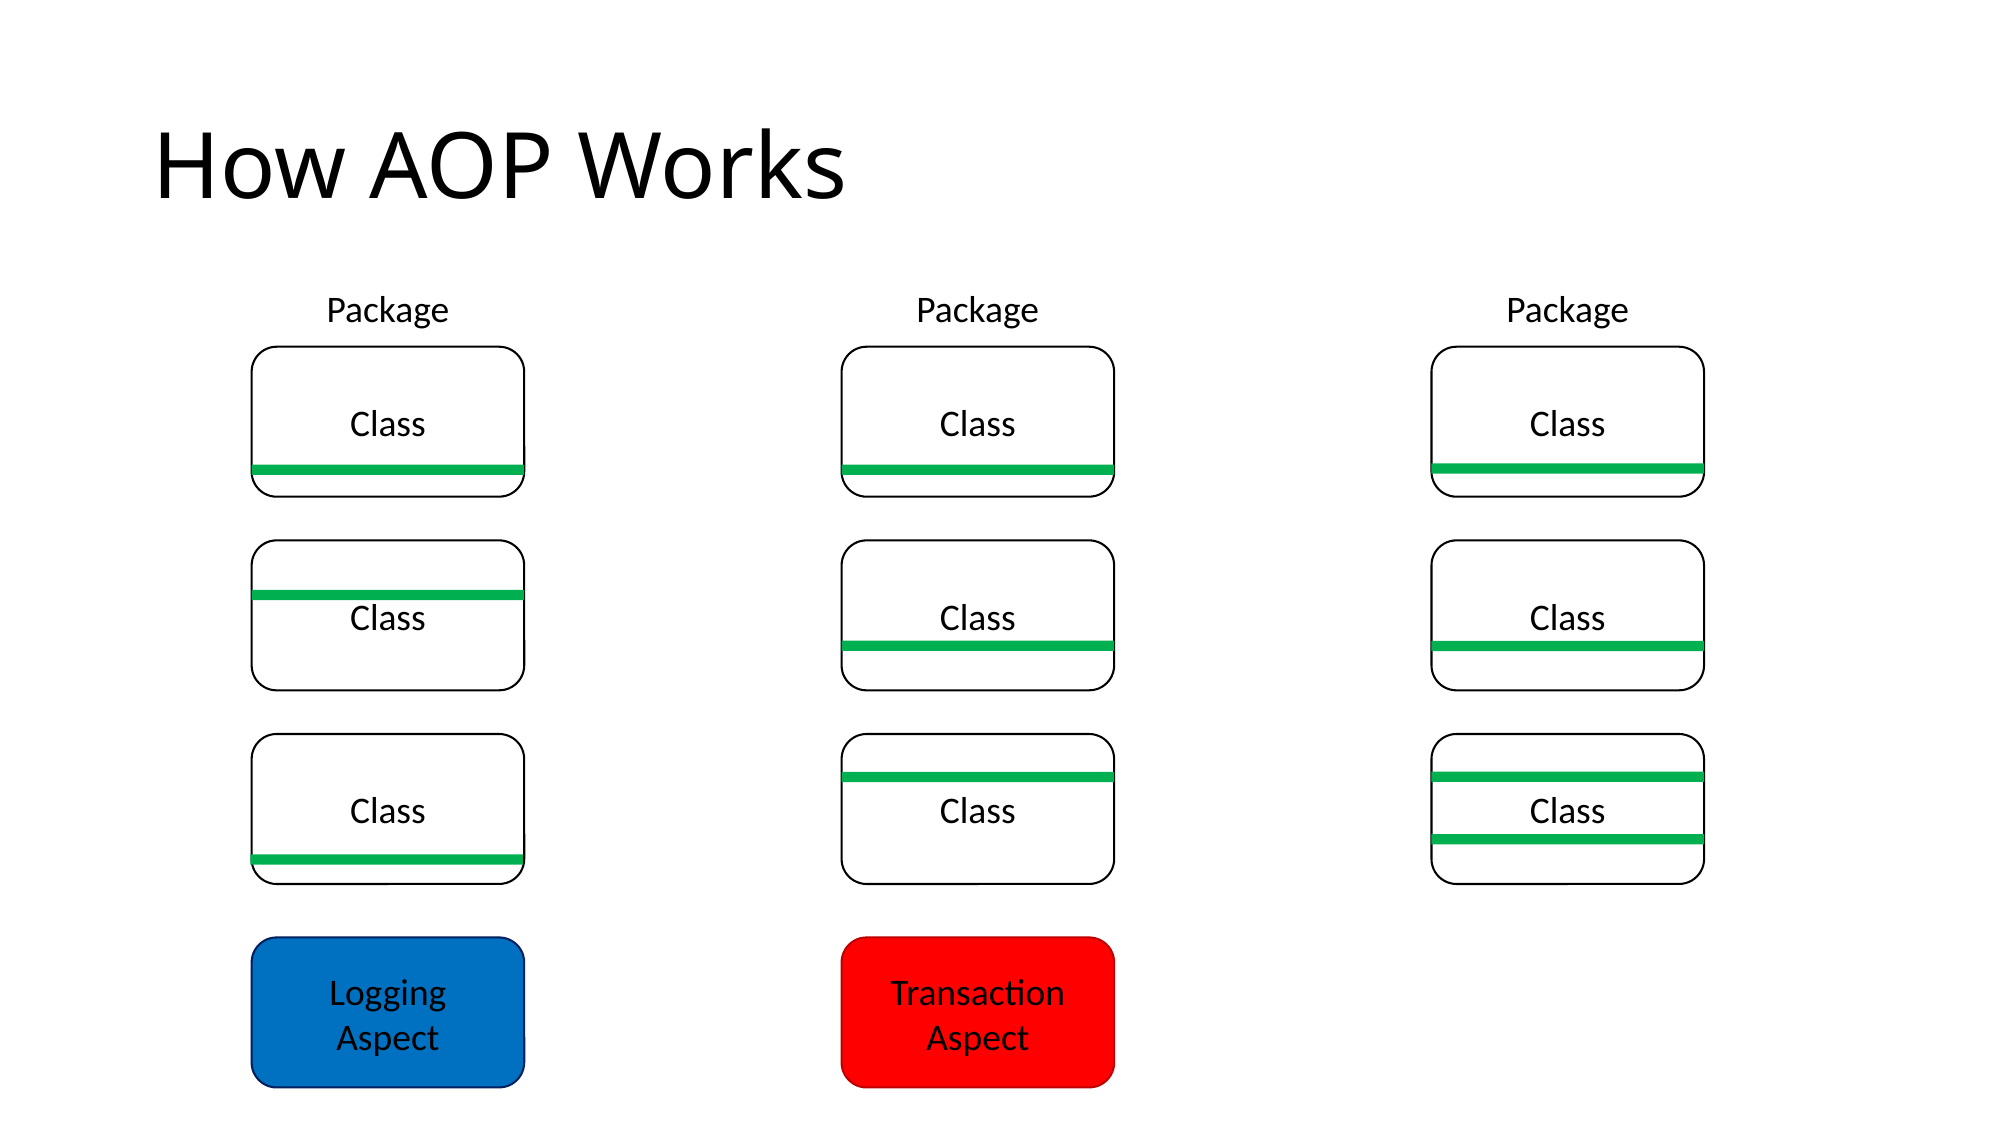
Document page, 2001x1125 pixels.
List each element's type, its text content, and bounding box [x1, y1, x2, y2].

text_box Class [250, 539, 526, 692]
text_box [1430, 640, 1705, 652]
title How AOP Works [137, 59, 1863, 278]
text_box [251, 589, 525, 601]
text_box [841, 464, 1115, 476]
text_box Class [840, 732, 1116, 886]
text_box [1430, 771, 1705, 783]
text_box Class [840, 539, 1116, 692]
text_box Class [840, 345, 1116, 498]
text_box Class [1430, 732, 1706, 886]
text_box [1430, 462, 1705, 475]
text_box Transaction Aspect [840, 936, 1116, 1089]
text_box Class [1430, 539, 1706, 692]
text_box [251, 464, 525, 476]
text_box Logging Aspect [250, 936, 526, 1089]
text_box Class [250, 345, 526, 498]
text_box Package [1431, 277, 1705, 337]
text_box [249, 853, 524, 866]
text_box [841, 771, 1115, 783]
text_box Class [1430, 475, 1705, 498]
text_box [1430, 833, 1705, 845]
text_box Class [250, 732, 526, 886]
text_box Class [1430, 345, 1706, 474]
text_box [841, 640, 1115, 652]
text_box Package [841, 277, 1115, 337]
text_box Package [251, 277, 525, 337]
